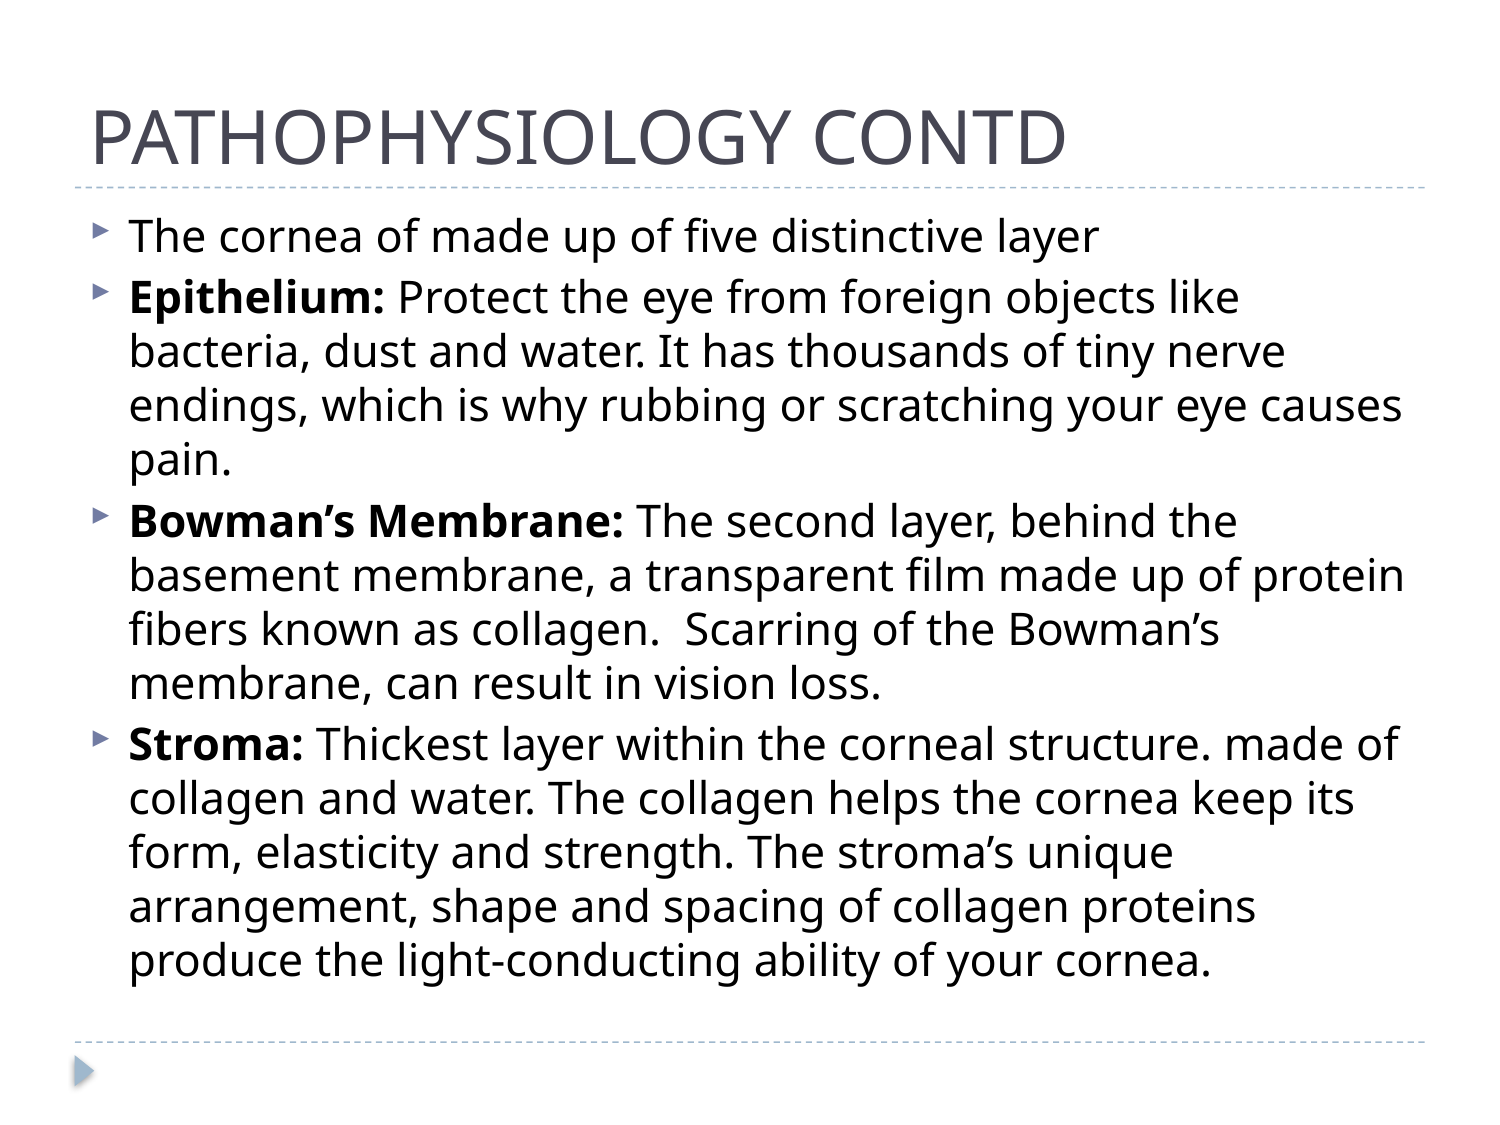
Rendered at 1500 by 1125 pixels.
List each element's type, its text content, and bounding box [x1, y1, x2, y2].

list The cornea of made up of five distinctive layer Epithelium: Protect the eye from foreign objects like bacteria, dust and water. It has thousands of tiny nerve endings, which is why rubbing or scratching your eye causes pain. Bowman’s Membrane: The second layer, behind the basement membrane, a transparent film made up of protein fibers known as collagen. Scarring of the Bowman’s membrane, can result in vision loss. Stroma: Thickest layer within the corneal structure. made of collagen and water. The collagen helps the cornea keep its form, elasticity and strength. The stroma’s unique arrangement, shape and spacing of collagen proteins produce the light-conducting ability of your cornea. [75, 200, 1425, 1010]
title PATHOPHYSIOLOGY CONTD [75, 24, 1425, 188]
